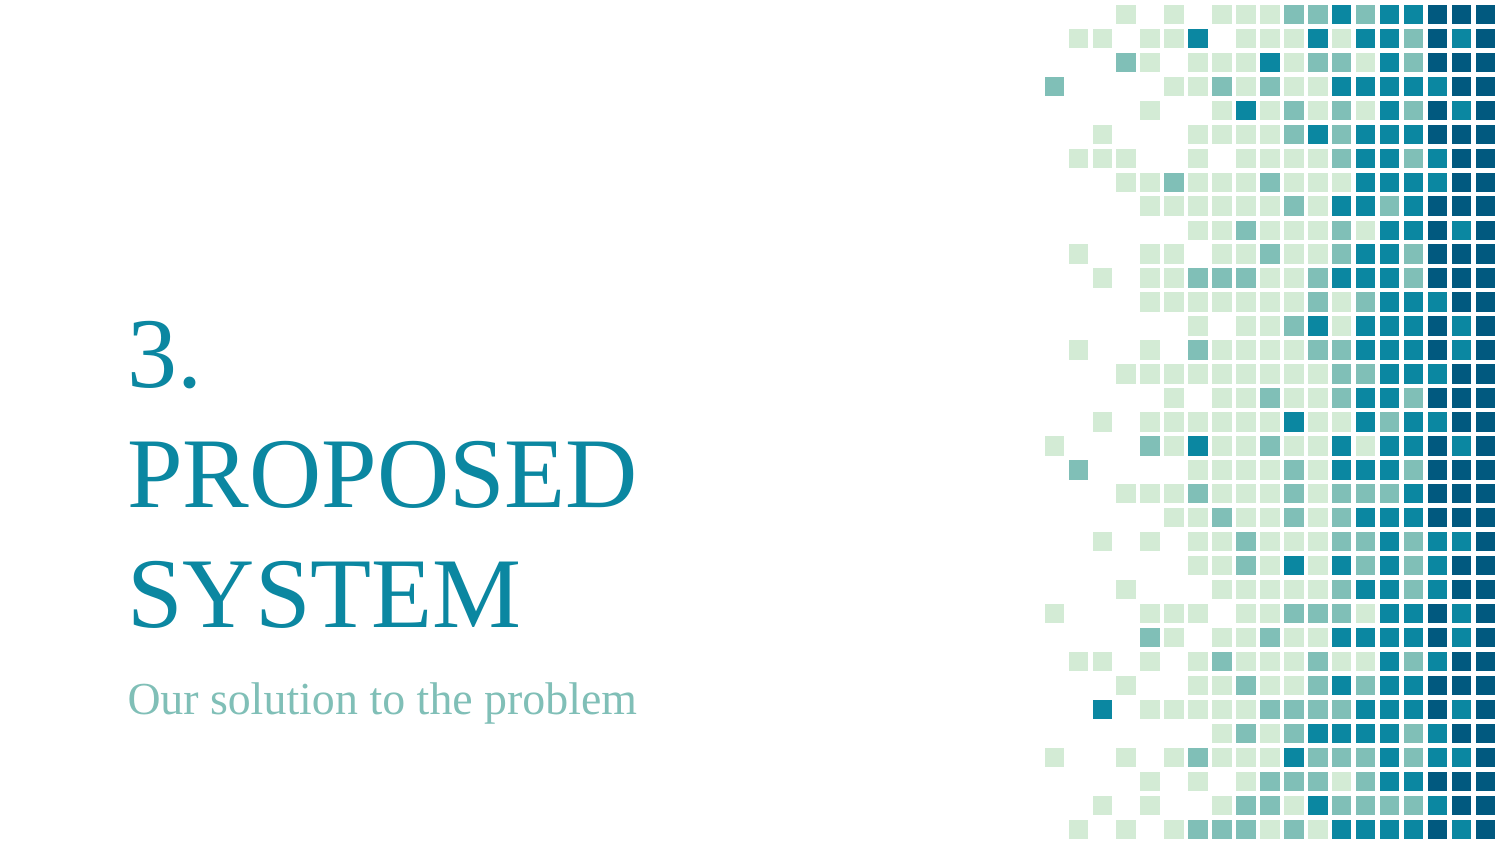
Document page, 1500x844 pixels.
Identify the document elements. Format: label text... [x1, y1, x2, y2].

title 3. PROPOSED SYSTEM [112, 472, 977, 653]
subtitle Our solution to the problem [112, 653, 977, 783]
